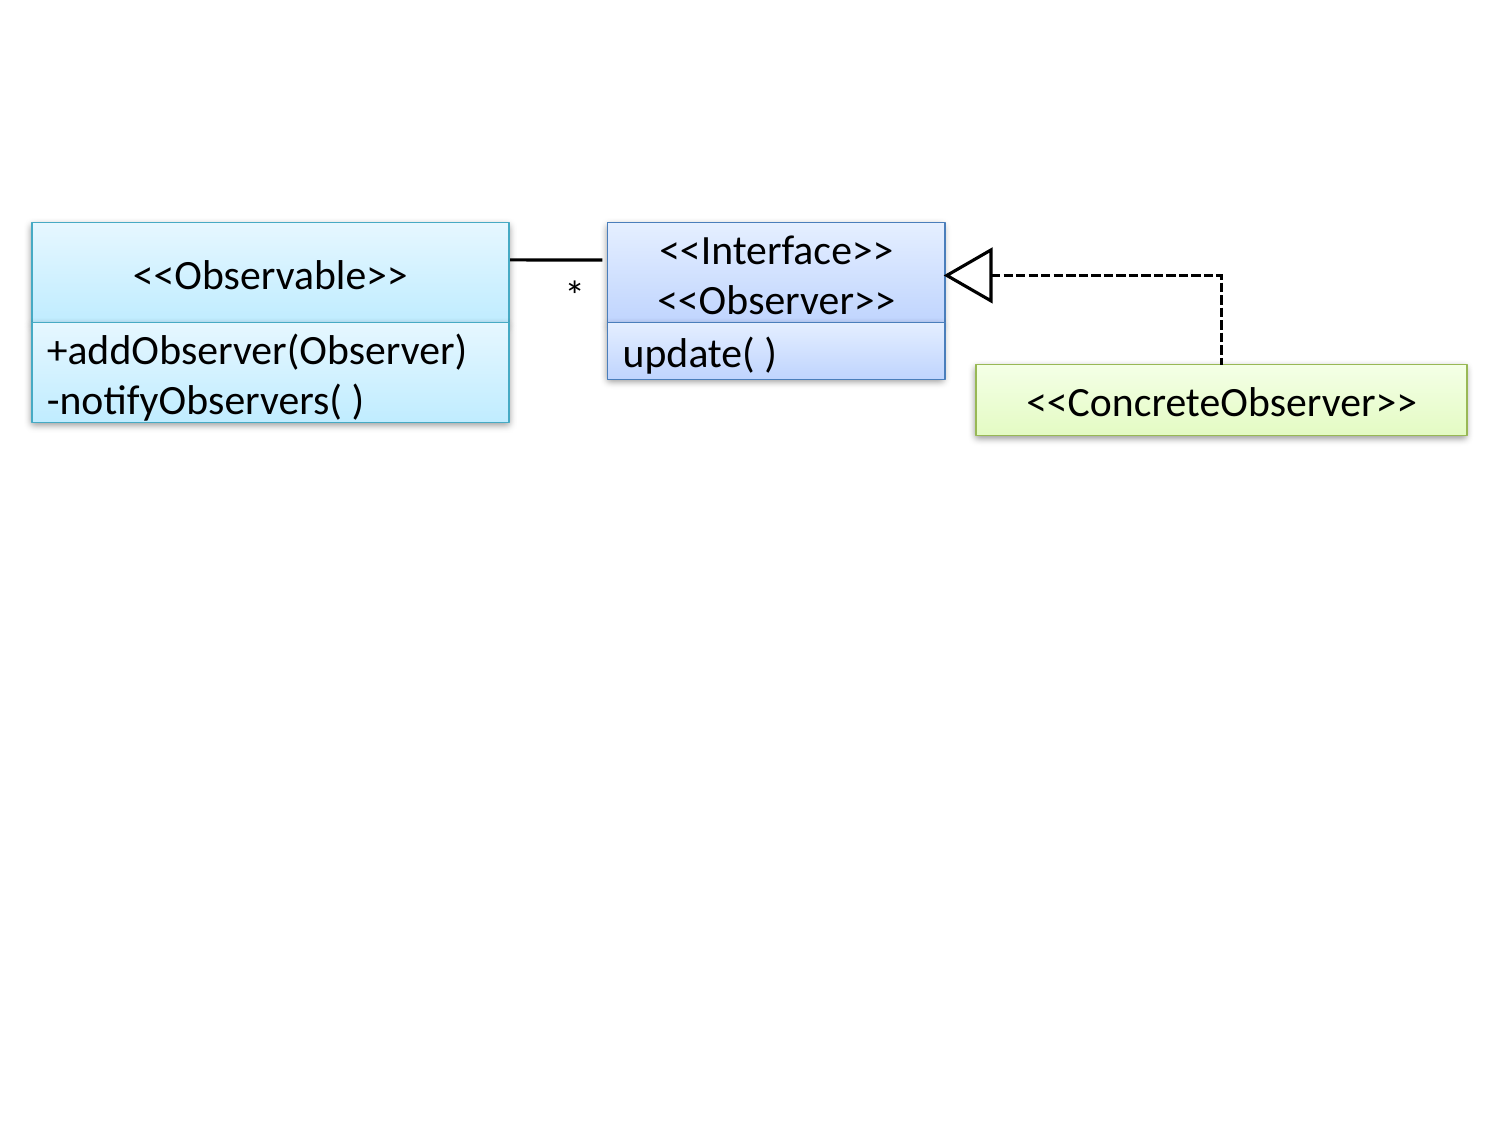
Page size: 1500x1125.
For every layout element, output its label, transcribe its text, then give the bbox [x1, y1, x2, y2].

text_box <<Observable>> [31, 222, 510, 321]
text_box +addObserver(Observer) -notifyObservers( ) [31, 322, 510, 423]
text_box <<ConcreteObserver>> [975, 364, 1468, 436]
text_box * [544, 261, 606, 327]
text_box update( ) [607, 322, 946, 380]
text_box [946, 249, 992, 298]
text_box <<Interface>> <<Observer>> [607, 222, 946, 322]
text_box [990, 275, 1222, 365]
